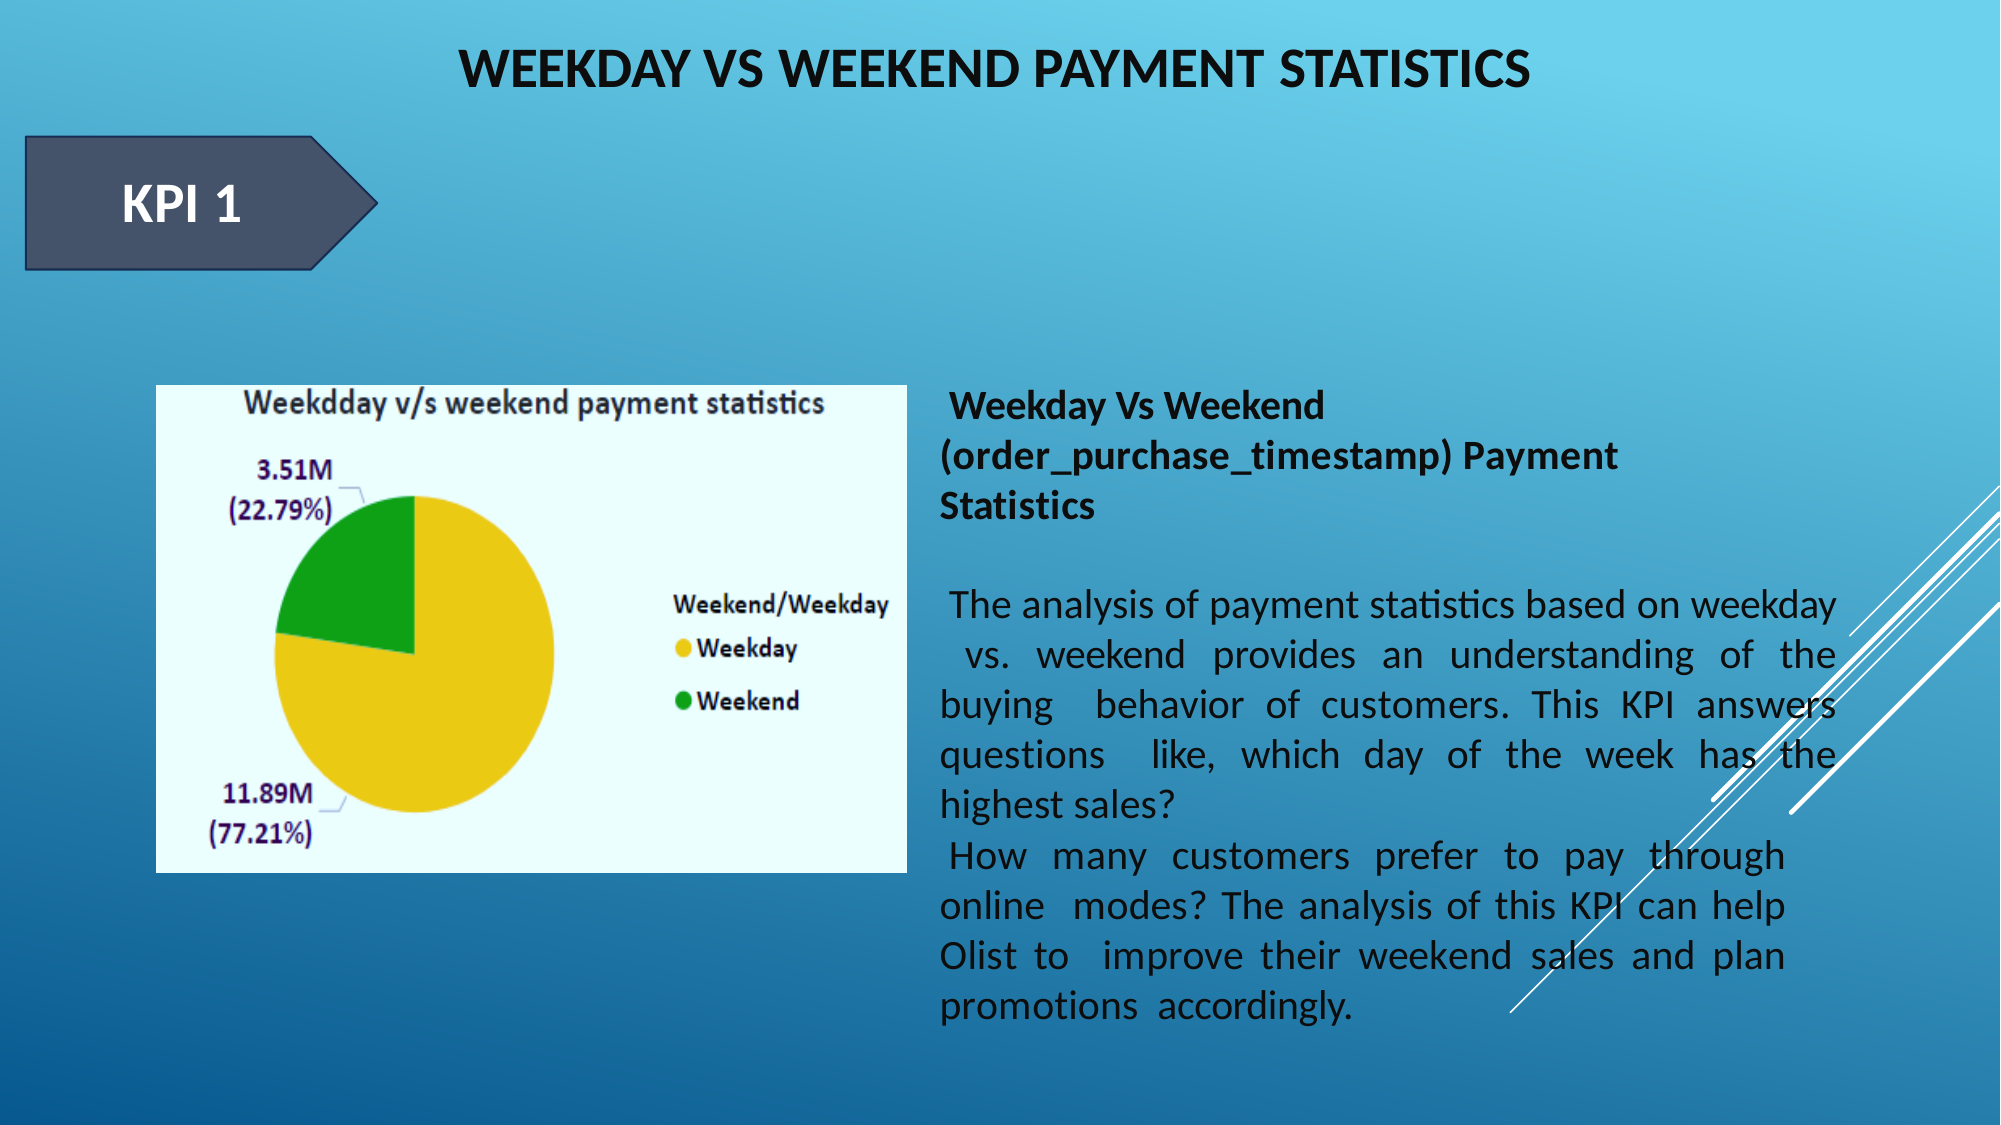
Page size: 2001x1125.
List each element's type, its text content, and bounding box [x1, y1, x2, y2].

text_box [24, 135, 379, 271]
title Weekday vs Weekend payment statistics [456, 0, 1538, 159]
picture [156, 385, 907, 874]
text_box Weekday Vs Weekend (order_purchase_timestamp) Payment Statistics The analysis of payment statistics based on weekday vs. weekend provides an understanding of the buying behavior of customers. This KPI answers questions like, which day of the week has the highest sales? How many customers prefer to pay through online modes? The analysis of this KPI can help Olist to improve their weekend sales and plan promotions accordingly. [937, 375, 1838, 1028]
